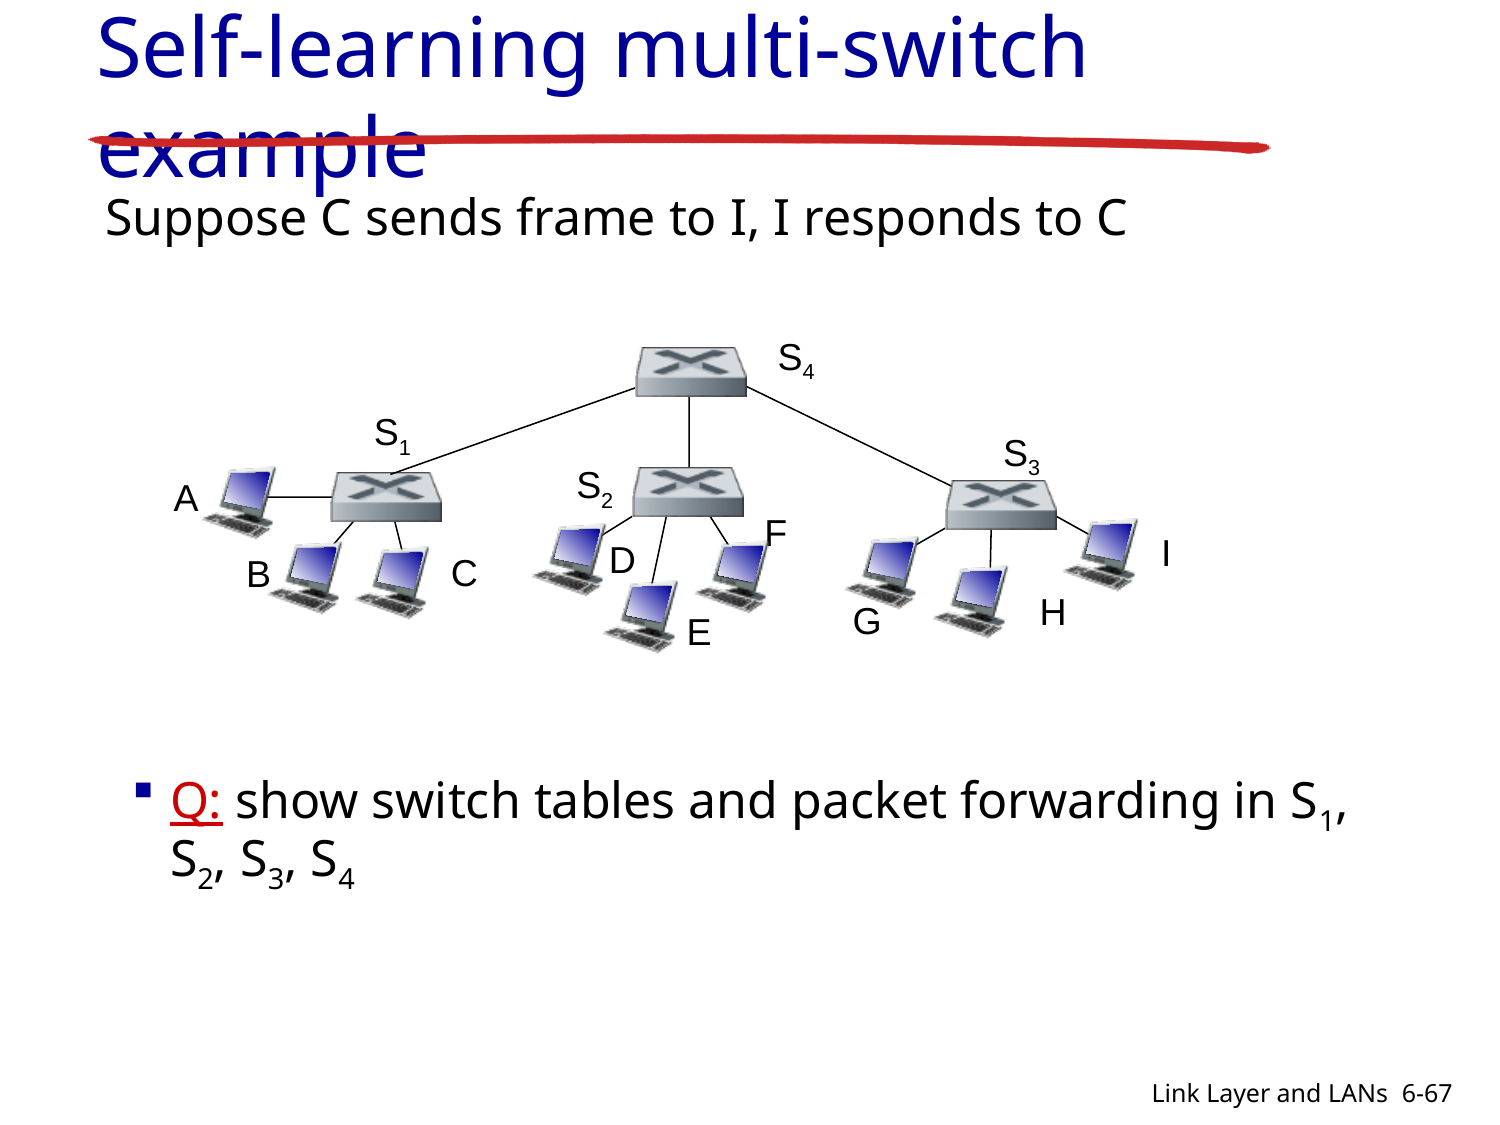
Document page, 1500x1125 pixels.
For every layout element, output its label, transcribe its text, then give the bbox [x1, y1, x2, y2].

footer Link Layer and LANs [1045, 1069, 1404, 1110]
list Suppose C sends frame to I, I responds to C [90, 186, 1366, 950]
title Self-learning multi-switch example [81, 0, 1357, 188]
text_box Q: show switch tables and packet forwarding in S1, S2, S3, S4 [117, 765, 1393, 1068]
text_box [390, 325, 1188, 662]
slide_number 6-67 [1387, 1069, 1478, 1115]
picture [83, 129, 1284, 159]
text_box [156, 400, 385, 625]
